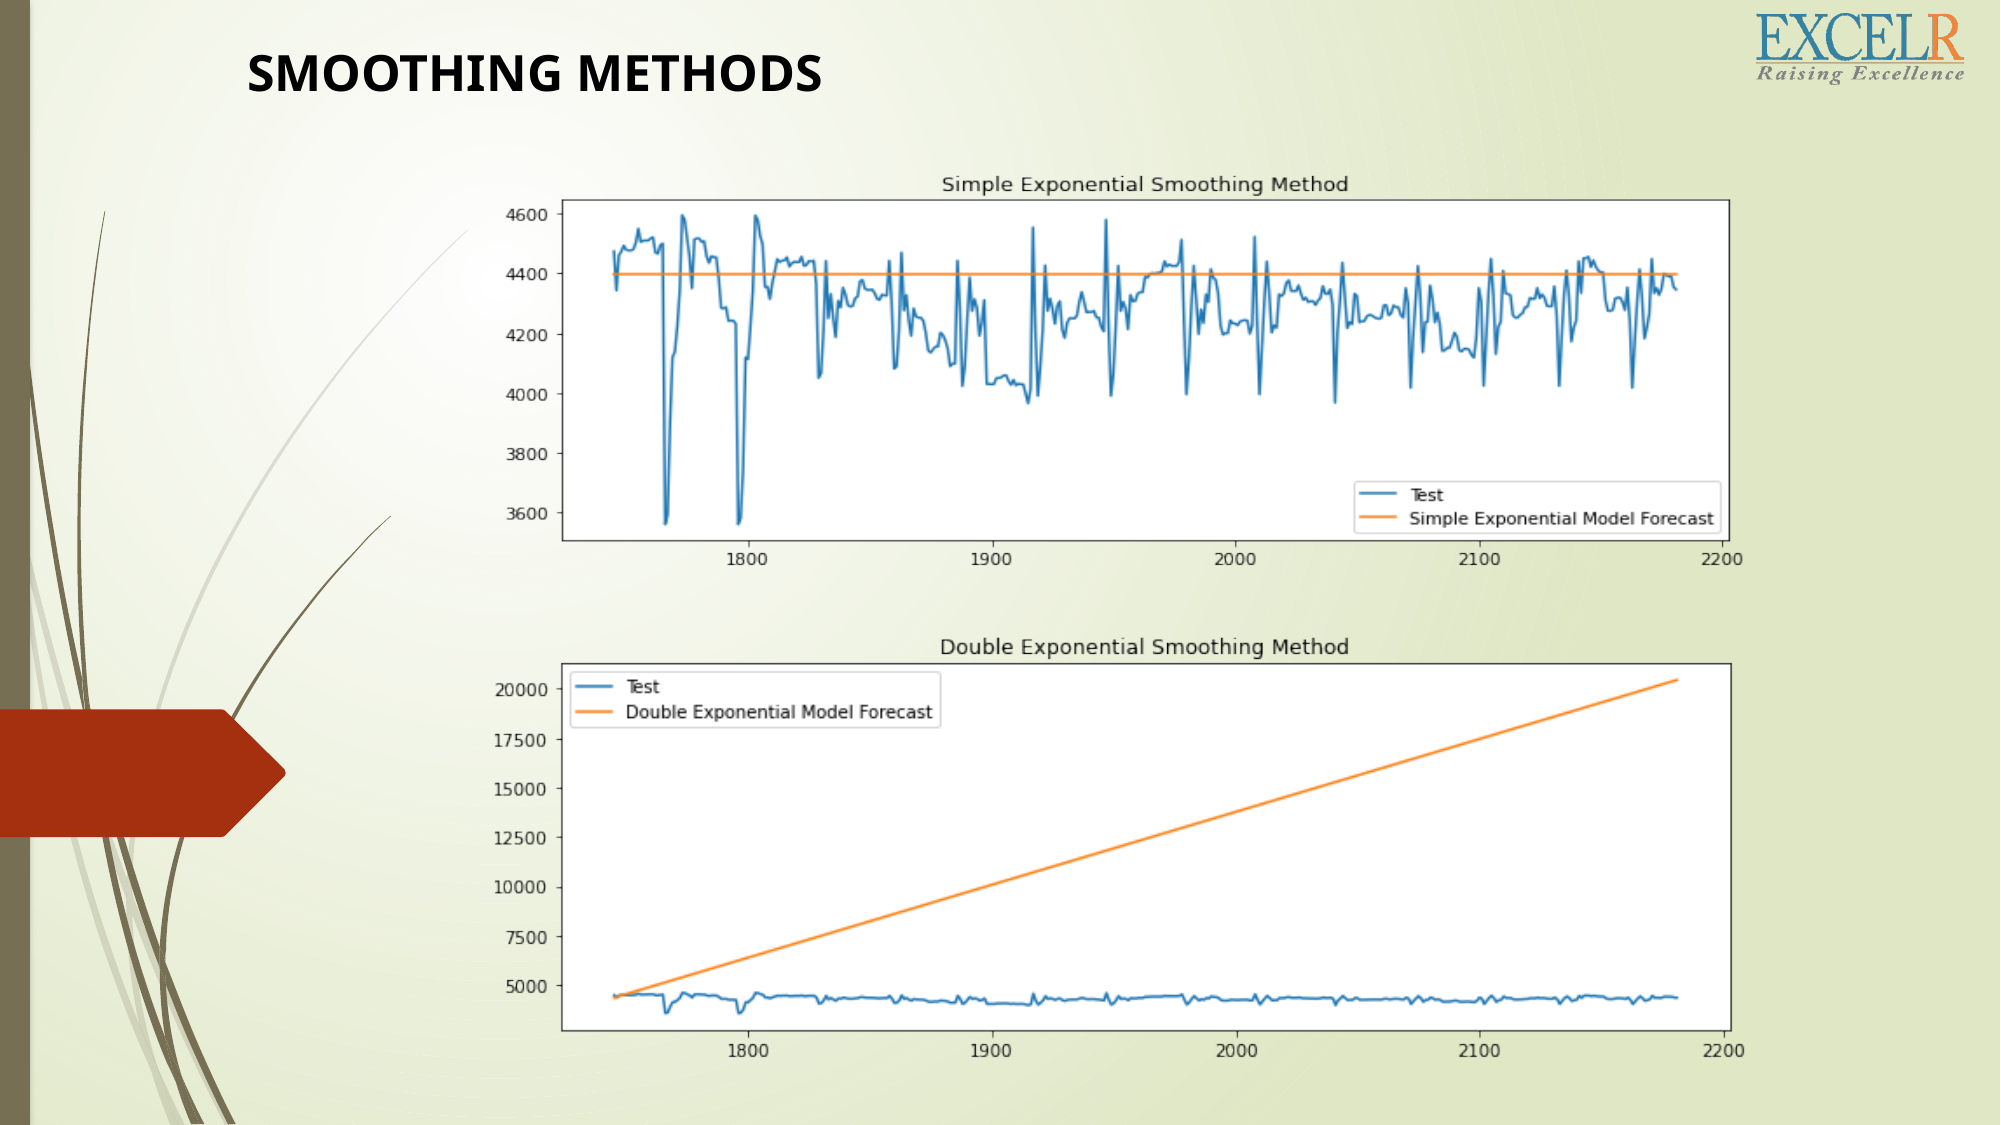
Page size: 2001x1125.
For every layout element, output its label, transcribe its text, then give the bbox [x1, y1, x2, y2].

picture [1756, 12, 1965, 86]
picture [481, 626, 1757, 1071]
text_box SMOOTHING METHODS [232, 34, 893, 110]
picture [492, 165, 1757, 579]
